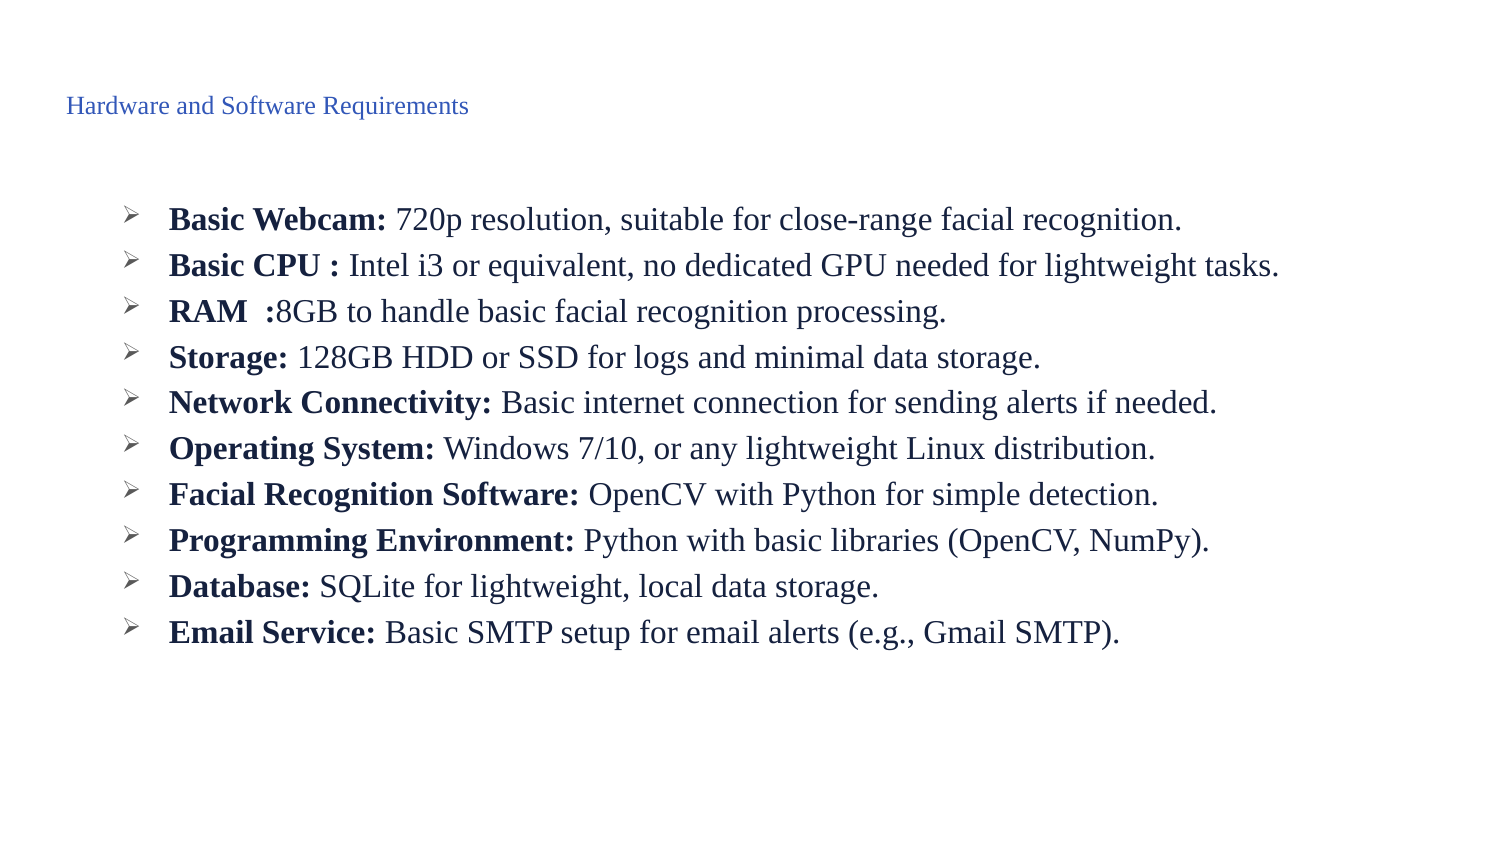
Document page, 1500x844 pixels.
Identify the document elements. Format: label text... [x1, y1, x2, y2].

title Hardware and Software Requirements [51, 72, 1449, 167]
list Basic Webcam: 720p resolution, suitable for close-range facial recognition. Basic CPU : Intel i3 or equivalent, no dedicated GPU needed for lightweight tasks. RAM :8GB to handle basic facial recognition processing. Storage: 128GB HDD or SSD for logs and minimal data storage. Network Connectivity: Basic internet connection for sending alerts if needed. Operating System: Windows 7/10, or any lightweight Linux distribution. Facial Recognition Software: OpenCV with Python for simple detection. Programming Environment: Python with basic libraries (OpenCV, NumPy). Database: SQLite for lightweight, local data storage. Email Service: Basic SMTP setup for email alerts (e.g., Gmail SMTP). [13, 176, 1411, 737]
